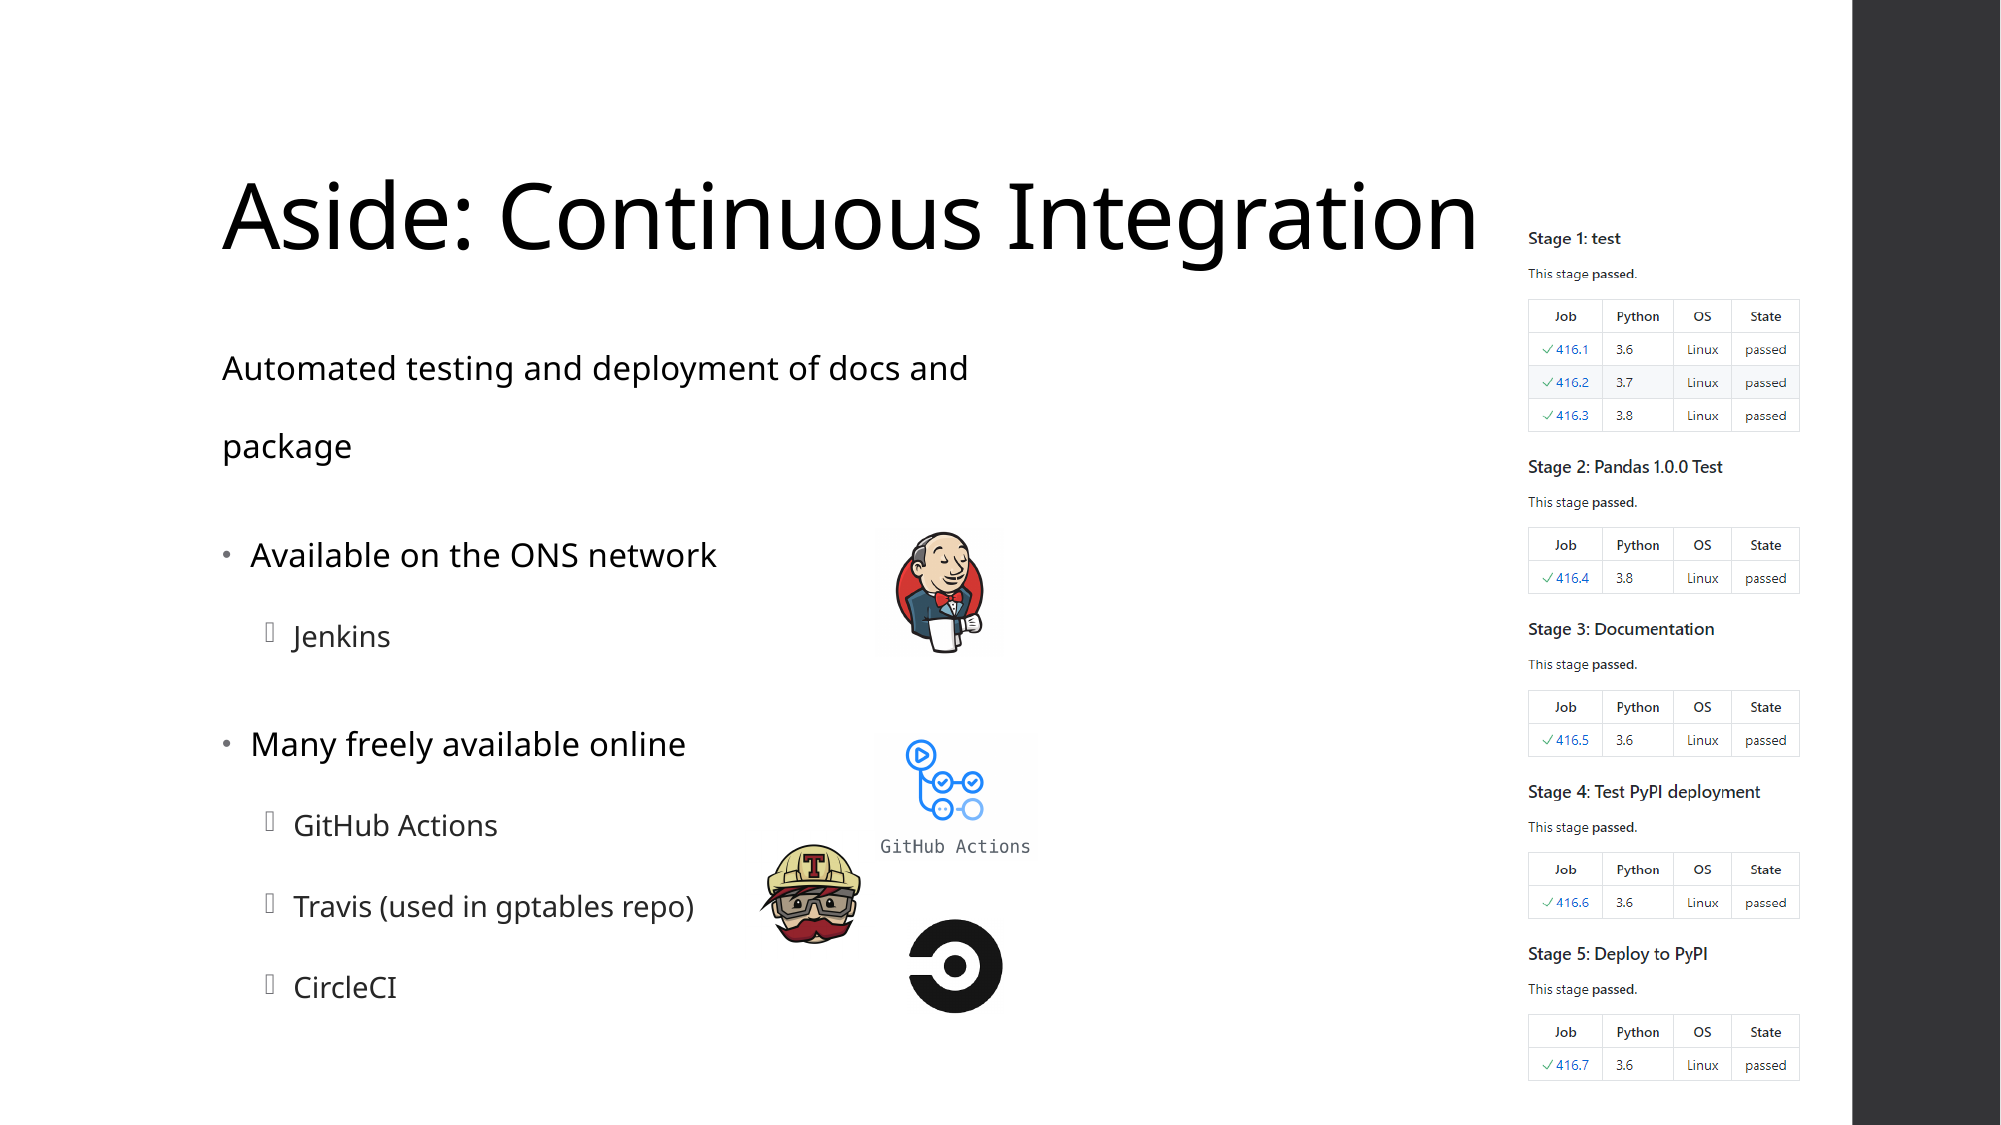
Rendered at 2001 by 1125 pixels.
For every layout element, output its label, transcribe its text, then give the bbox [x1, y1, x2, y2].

picture [1520, 223, 1809, 1090]
picture [745, 732, 1038, 959]
list Automated testing and deployment of docs and package Available on the ONS network Jenkins Many freely available online GitHub Actions Travis (used in gptables repo) CircleCI [206, 299, 1060, 1014]
picture [907, 917, 1004, 1015]
picture [874, 528, 1004, 658]
title Aside: Continuous Integration [206, 60, 1797, 278]
